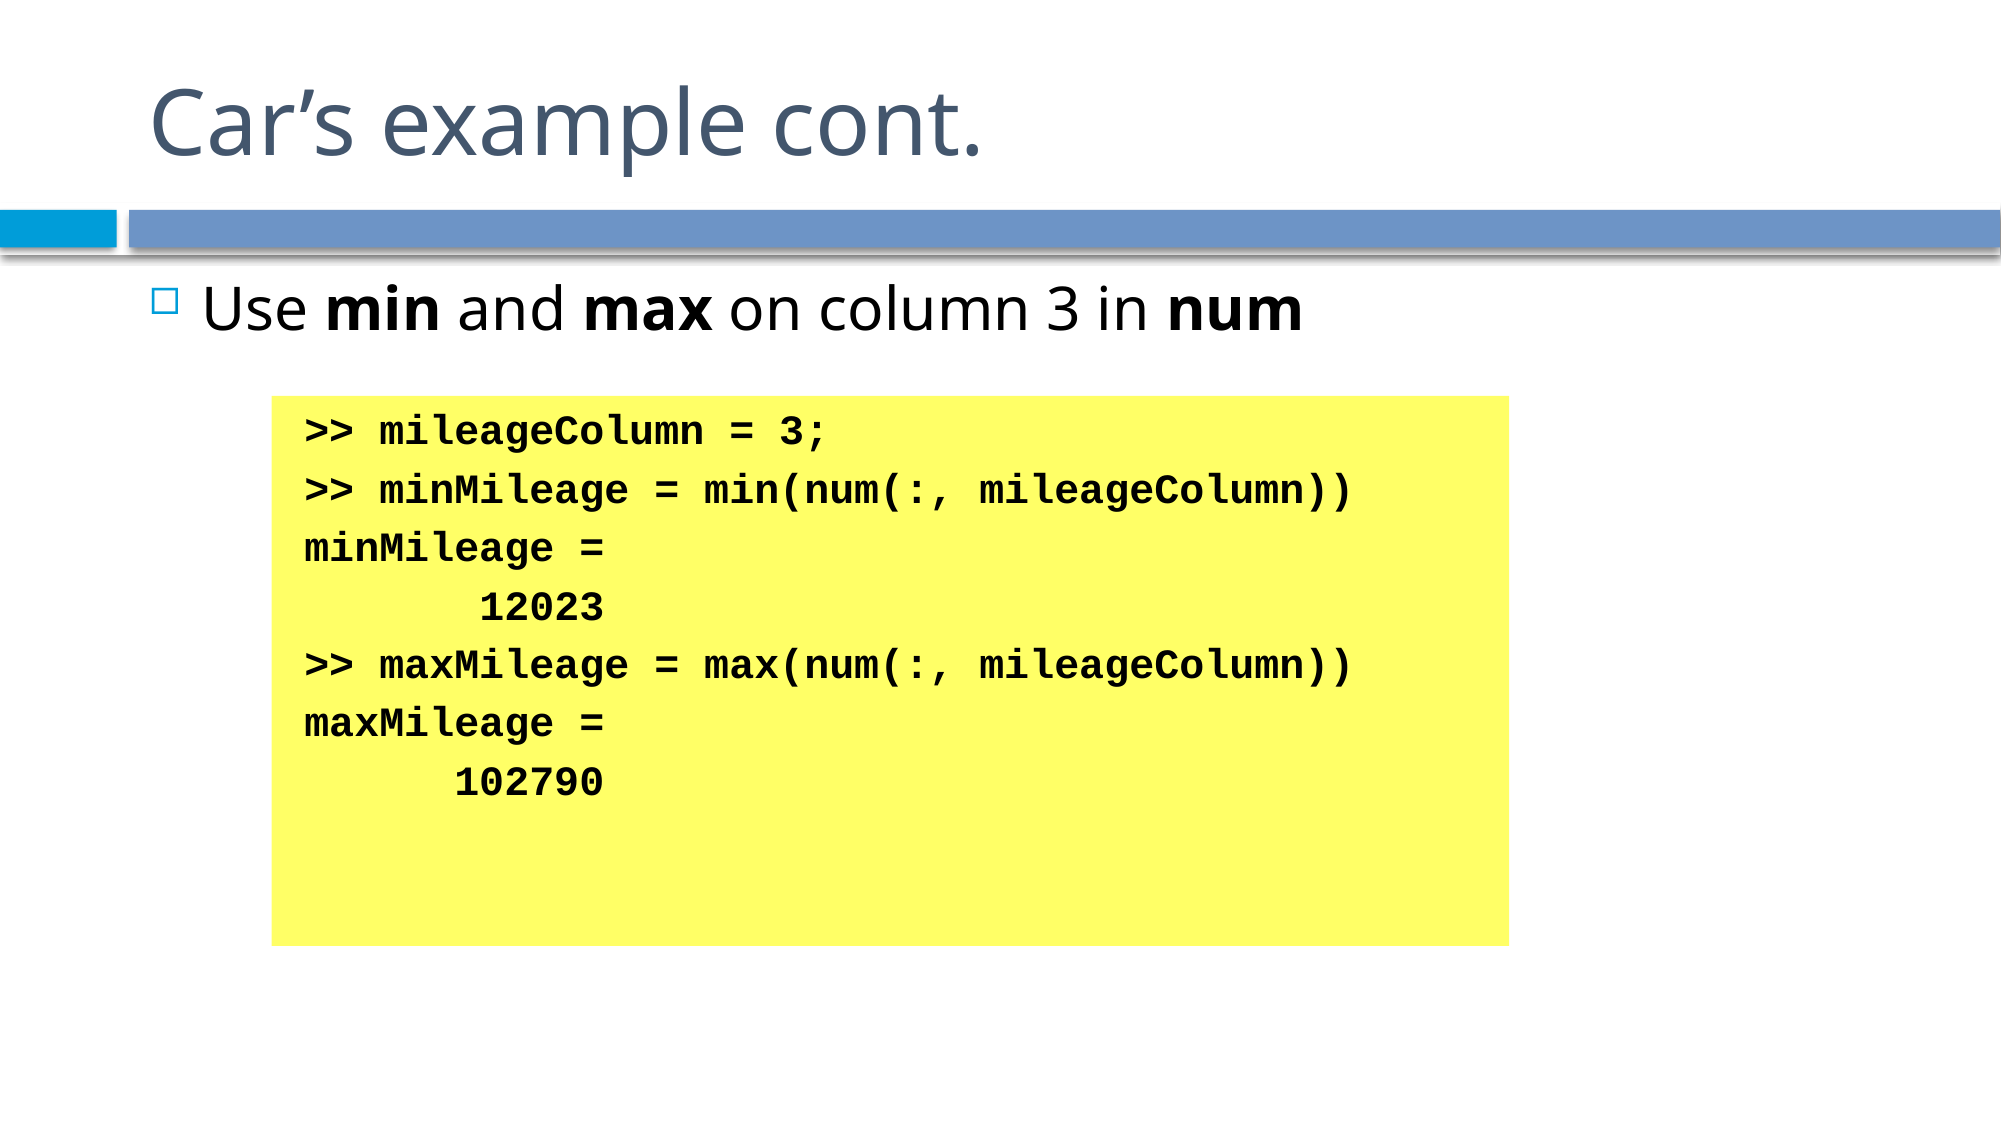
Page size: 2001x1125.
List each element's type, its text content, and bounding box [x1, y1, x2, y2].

title Car’s example cont. [133, 37, 1918, 200]
text_box >> mileageColumn = 3; >> minMileage = min(num(:, mileageColumn)) minMileage = 12023 >> maxMileage = max(num(:, mileageColumn)) maxMileage = 102790 [271, 395, 1510, 946]
list Use min and max on column 3 in num [133, 262, 1918, 1000]
